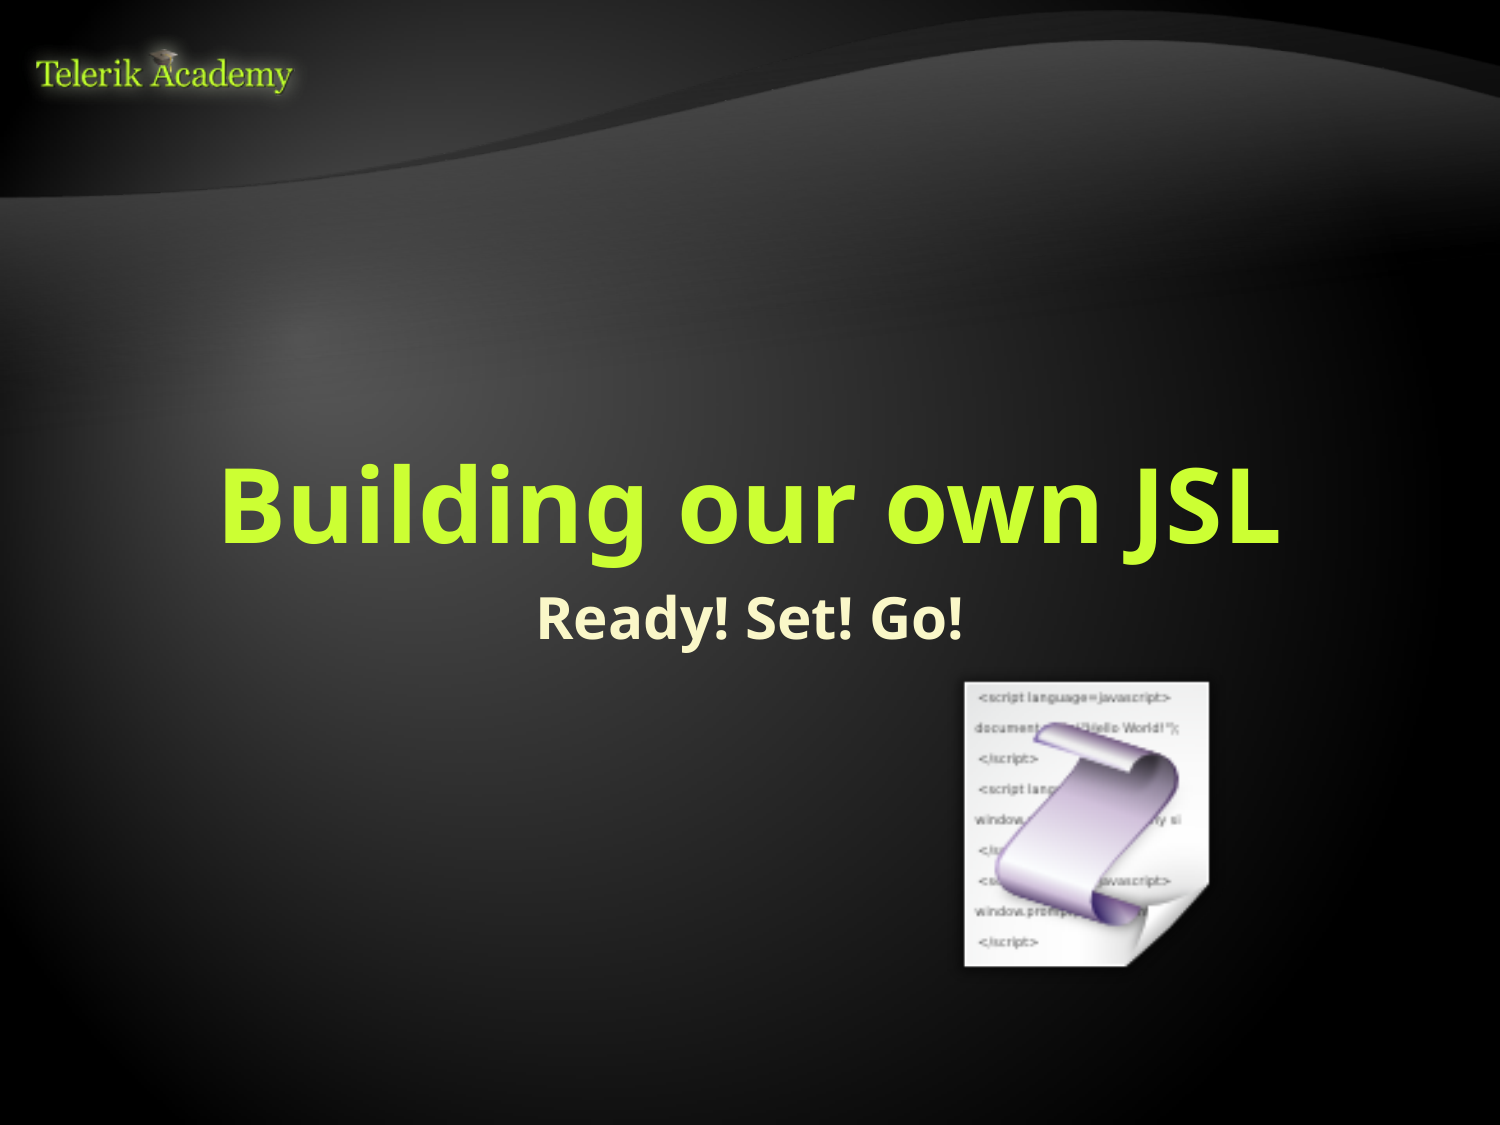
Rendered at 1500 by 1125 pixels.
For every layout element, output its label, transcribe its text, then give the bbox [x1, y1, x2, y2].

title Building our own JSL [99, 450, 1400, 563]
picture [0, 0, 1500, 1125]
subtitle Ready! Set! Go! [99, 569, 1400, 663]
